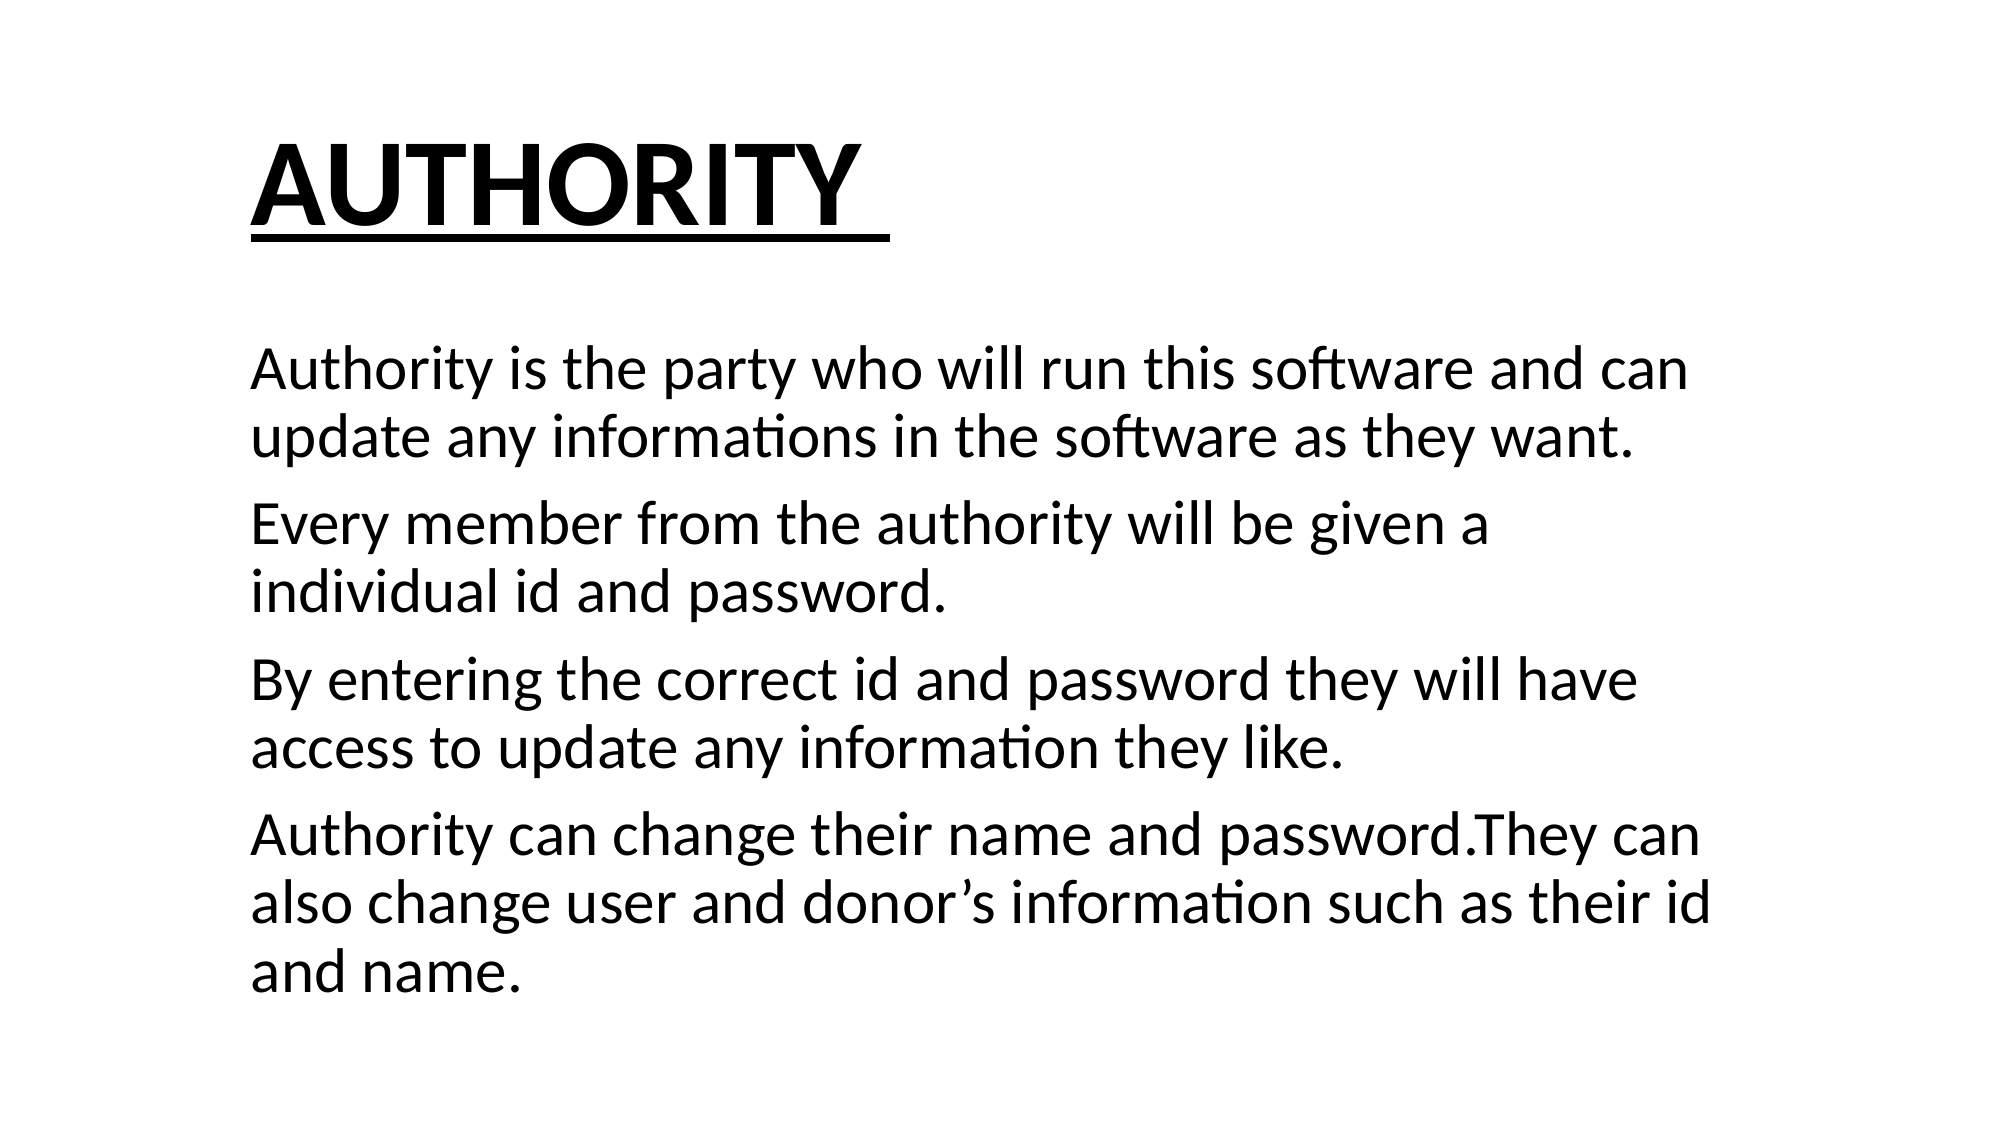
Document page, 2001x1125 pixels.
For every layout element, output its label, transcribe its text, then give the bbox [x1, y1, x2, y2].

subtitle Authority is the party who will run this software and can update any informations in the software as they want. Every member from the authority will be given a individual id and password. By entering the correct id and password they will have access to update any information they like. Authority can change their name and password.They can also change user and donor’s information such as their id and name. [235, 327, 1736, 1071]
title AUTHORITY [235, 100, 1736, 261]
